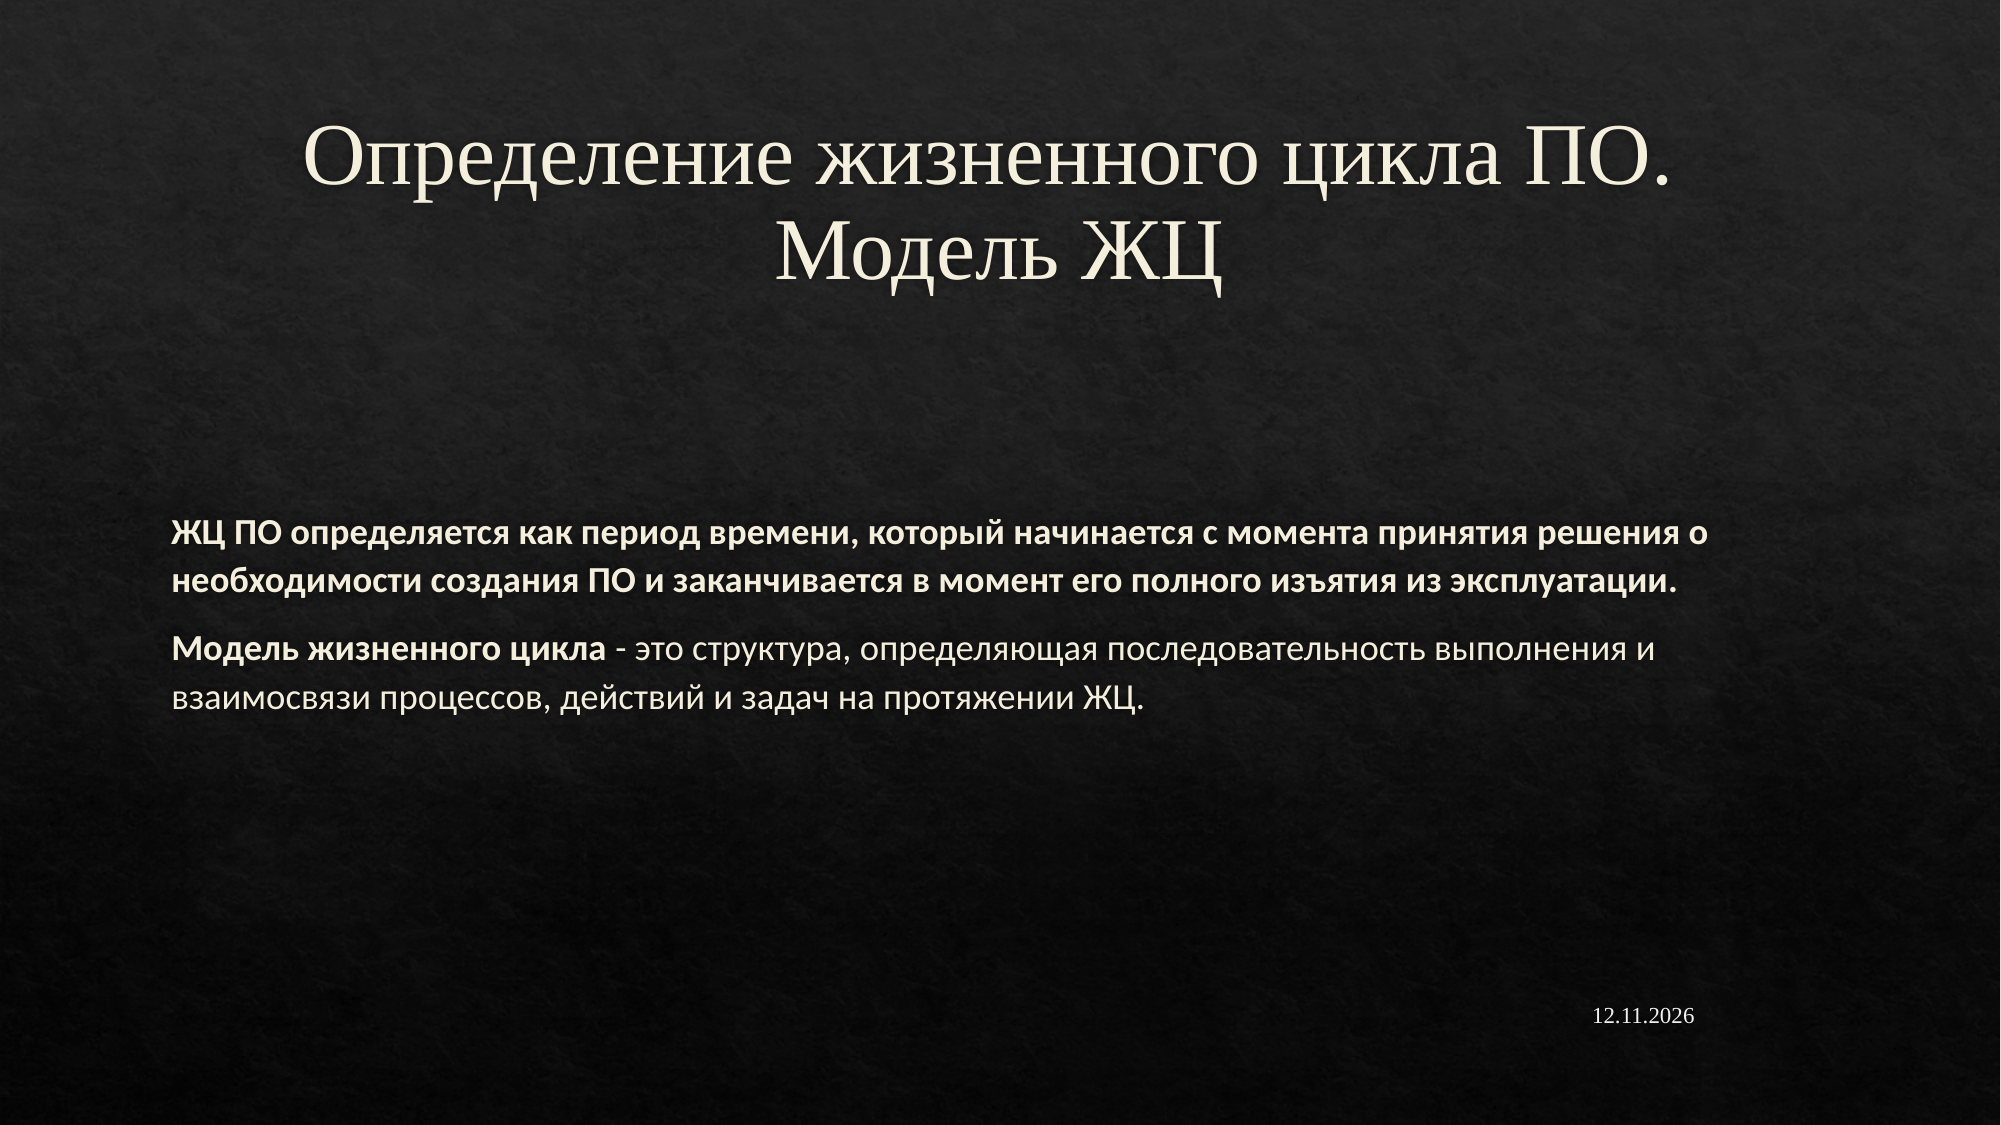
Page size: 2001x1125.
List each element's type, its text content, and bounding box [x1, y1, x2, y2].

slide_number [1259, 984, 1710, 1045]
title Определение жизненного цикла ПО. Модель ЖЦ [149, 99, 1849, 307]
list ЖЦ ПО определяется как период времени, который начинается с момента принятия решения о необходимости создания ПО и заканчивается в момент его полного изъятия из эксплуатации. Модель жизненного цикла - это структура, определяющая последовательность выполнения и взаимосвязи процессов, действий и задач на протяжении ЖЦ. [149, 495, 1849, 726]
